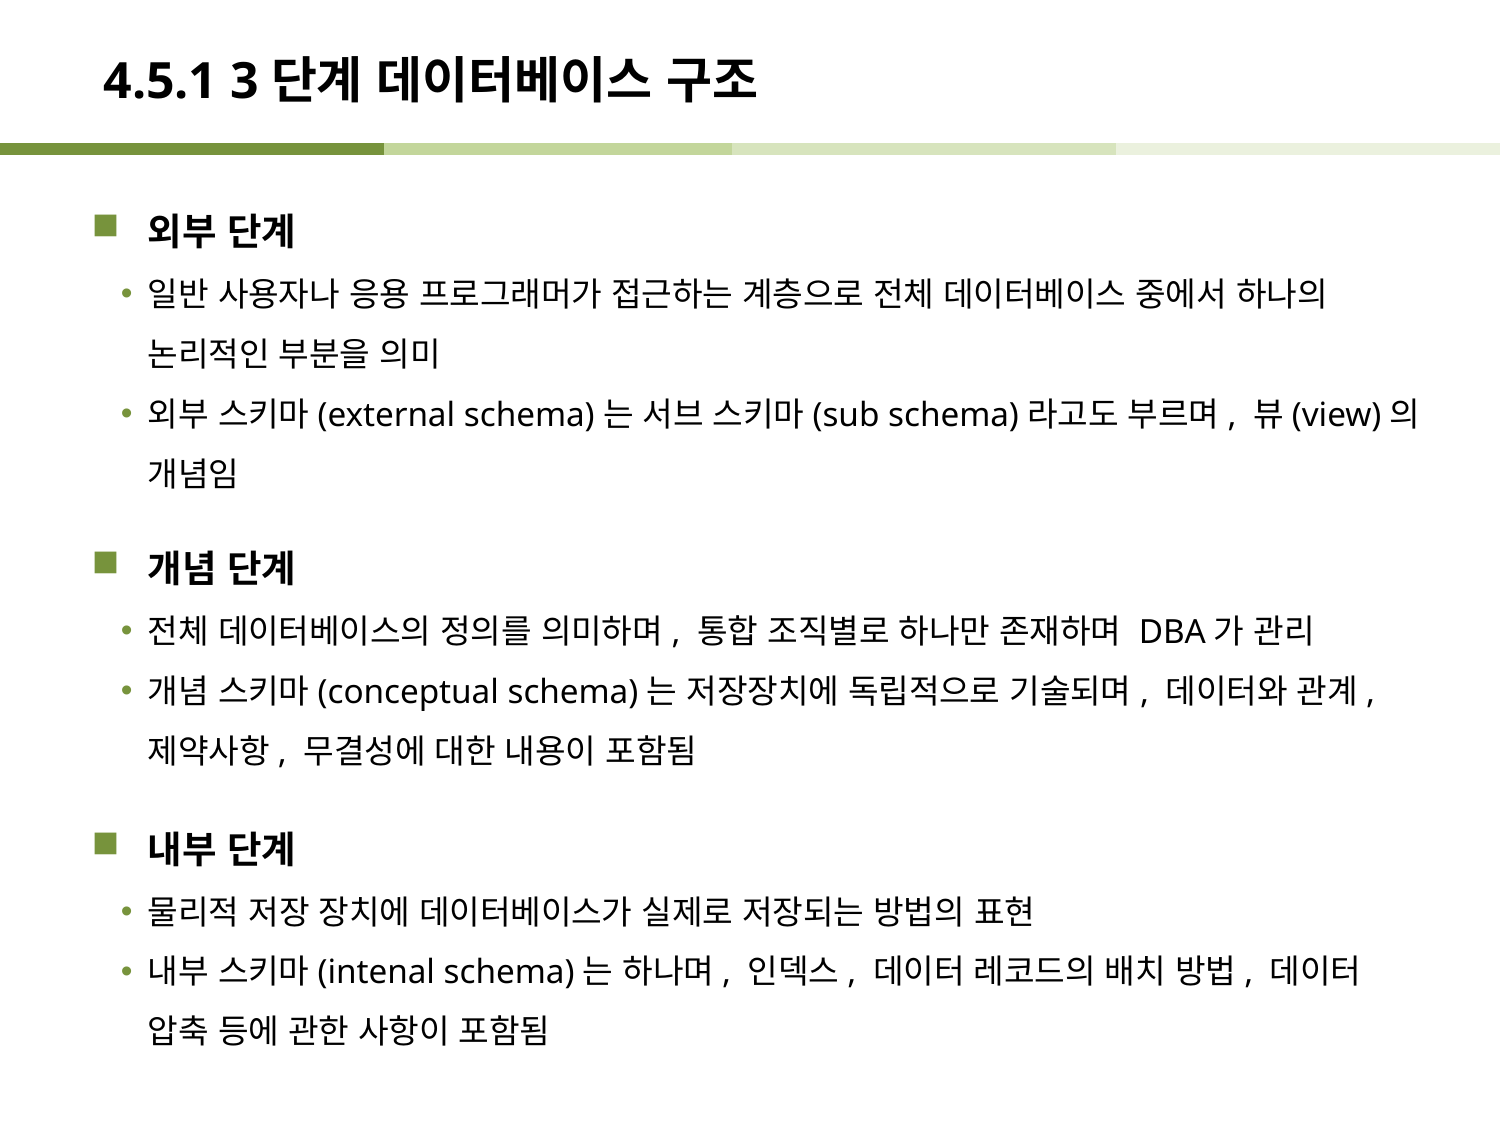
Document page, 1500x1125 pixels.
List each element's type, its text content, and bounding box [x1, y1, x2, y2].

list 외부 단계 일반 사용자나 응용 프로그래머가 접근하는 계층으로 전체 데이터베이스 중에서 하나의 논리적인 부분을 의미 외부 스키마(external schema)는 서브 스키마(sub schema)라고도 부르며, 뷰(view)의 개념임 개념 단계 전체 데이터베이스의 정의를 의미하며, 통합 조직별로 하나만 존재하며 DBA가 관리 개념 스키마(conceptual schema)는 저장장치에 독립적으로 기술되며, 데이터와 관계, 제약사항, 무결성에 대한 내용이 포함됨 내부 단계 물리적 저장 장치에 데이터베이스가 실제로 저장되는 방법의 표현 내부 스키마(intenal schema)는 하나며, 인덱스, 데이터 레코드의 배치 방법, 데이터 압축 등에 관한 사항이 포함됨 [76, 177, 1436, 1077]
title 4.5.1 3단계 데이터베이스 구조 [88, 32, 1330, 124]
